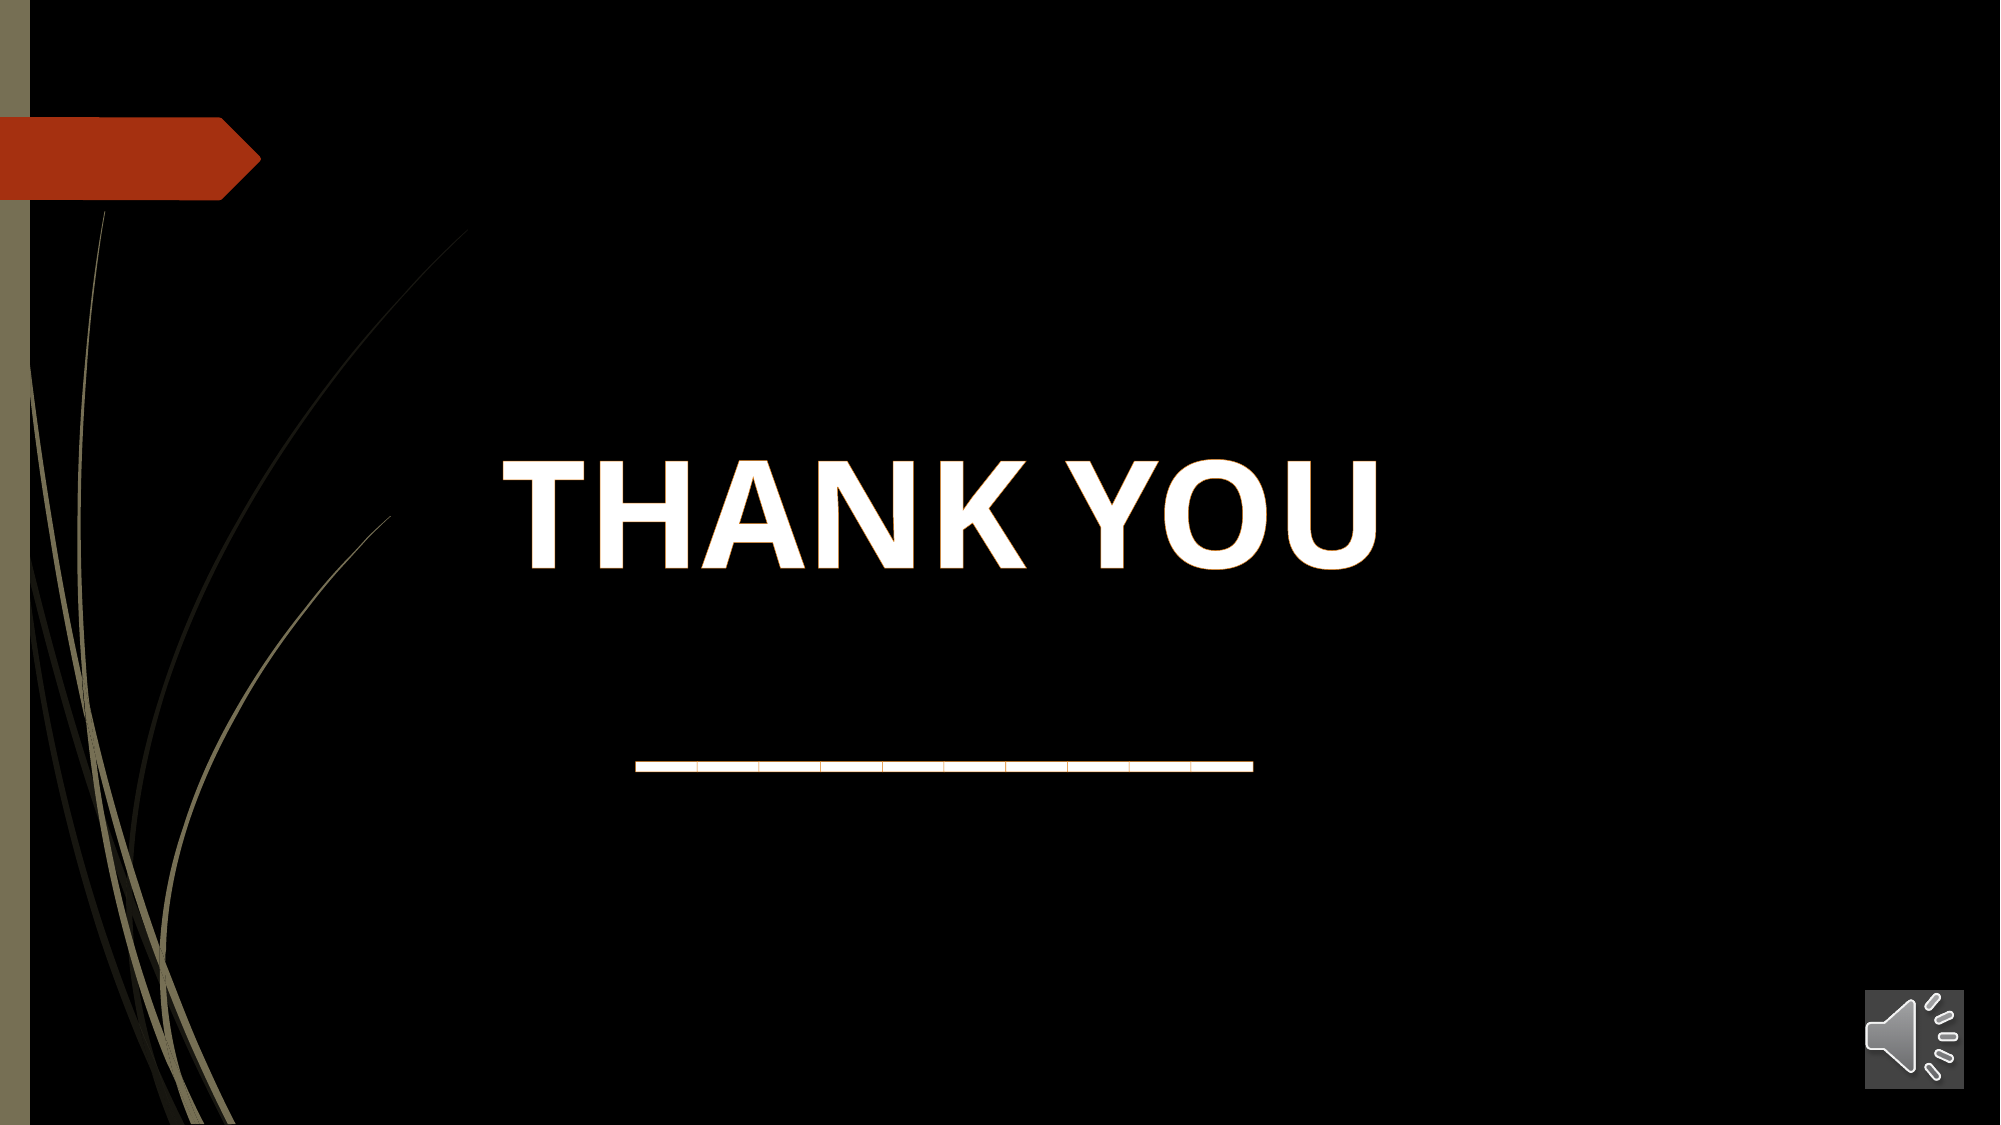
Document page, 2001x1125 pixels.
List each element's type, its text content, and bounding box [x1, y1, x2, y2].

picture [1864, 989, 1965, 1090]
text_box THANK YOU __________ [484, 410, 1405, 786]
